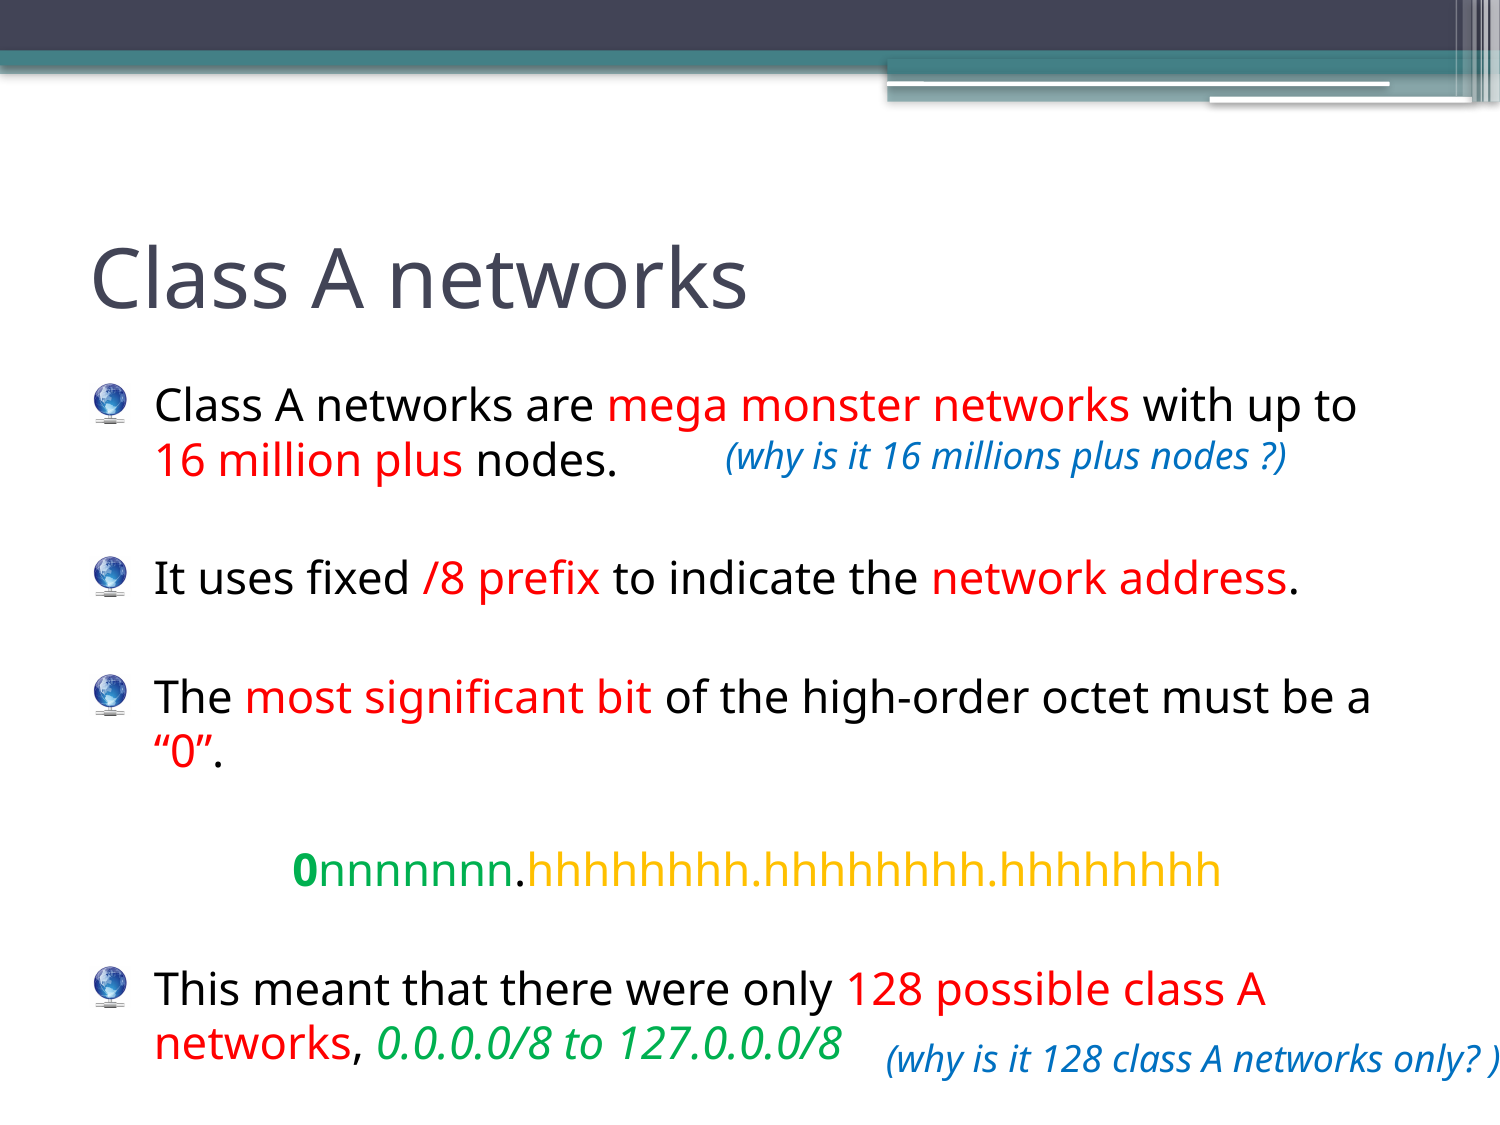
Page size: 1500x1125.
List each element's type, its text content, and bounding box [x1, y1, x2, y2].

picture [89, 674, 131, 716]
picture [89, 966, 131, 1008]
text_box (why is it 16 millions plus nodes ?) [700, 424, 1303, 485]
title Class A networks [75, 187, 1425, 363]
picture [89, 383, 131, 424]
text_box (why is it 128 class A networks only? ) [861, 1027, 1500, 1088]
list Class A networks are mega monster networks with up to 16 million plus nodes. It uses fixed /8 prefix to indicate the network address. The most significant bit of the high-order octet must be a “0”. 0nnnnnnn.hhhhhhhh.hhhhhhhh.hhhhhhhh This meant that there were only 128 possible class A networks, 0.0.0.0/8 to 127.0.0.0/8 [75, 368, 1425, 1079]
picture [89, 556, 131, 597]
